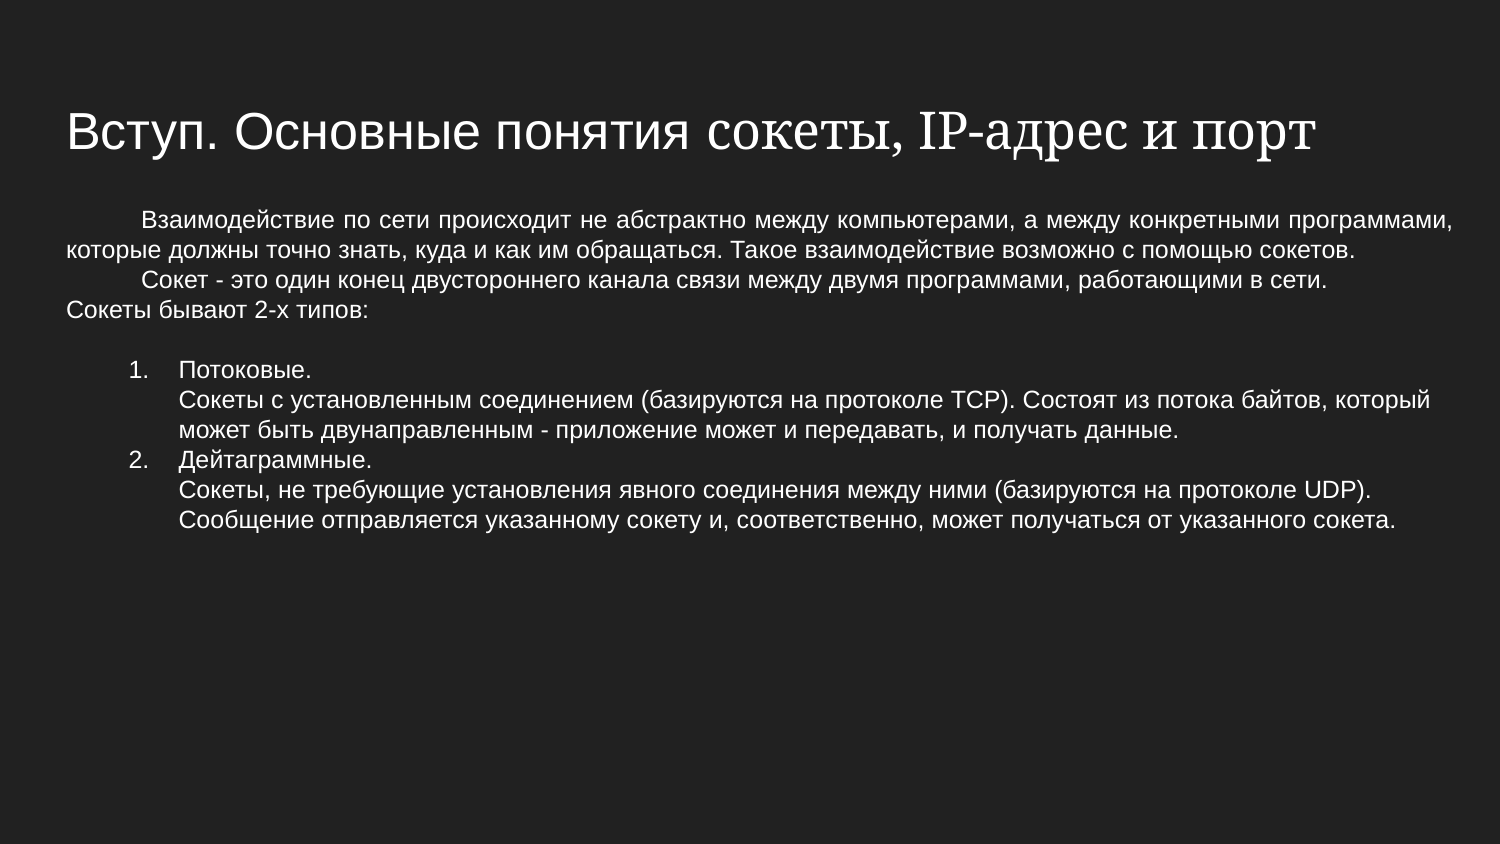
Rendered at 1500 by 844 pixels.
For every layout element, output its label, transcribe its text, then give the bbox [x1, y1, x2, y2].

list Взаимодействие по сети происходит не абстрактно между компьютерами, а между конкретными программами, которые должны точно знать, куда и как им обращаться. Такое взаимодействие возможно с помощью сокетов. Сокет - это один конец двустороннего канала связи между двумя программами, работающими в сети. Сокеты бывают 2-х типов: Потоковые. Сокеты с установленным соединением (базируются на протоколе TCP). Состоят из потока байтов, который может быть двунаправленным - приложение может и передавать, и получать данные. Дейтаграммные. Сокеты, не требующие установления явного соединения между ними (базируются на протоколе UDP). Сообщение отправляется указанному сокету и, соответственно, может получаться от указанного сокета. [51, 189, 1471, 819]
title Вступ. Основные понятия cокеты, IP-адрес и порт [51, 72, 1449, 167]
